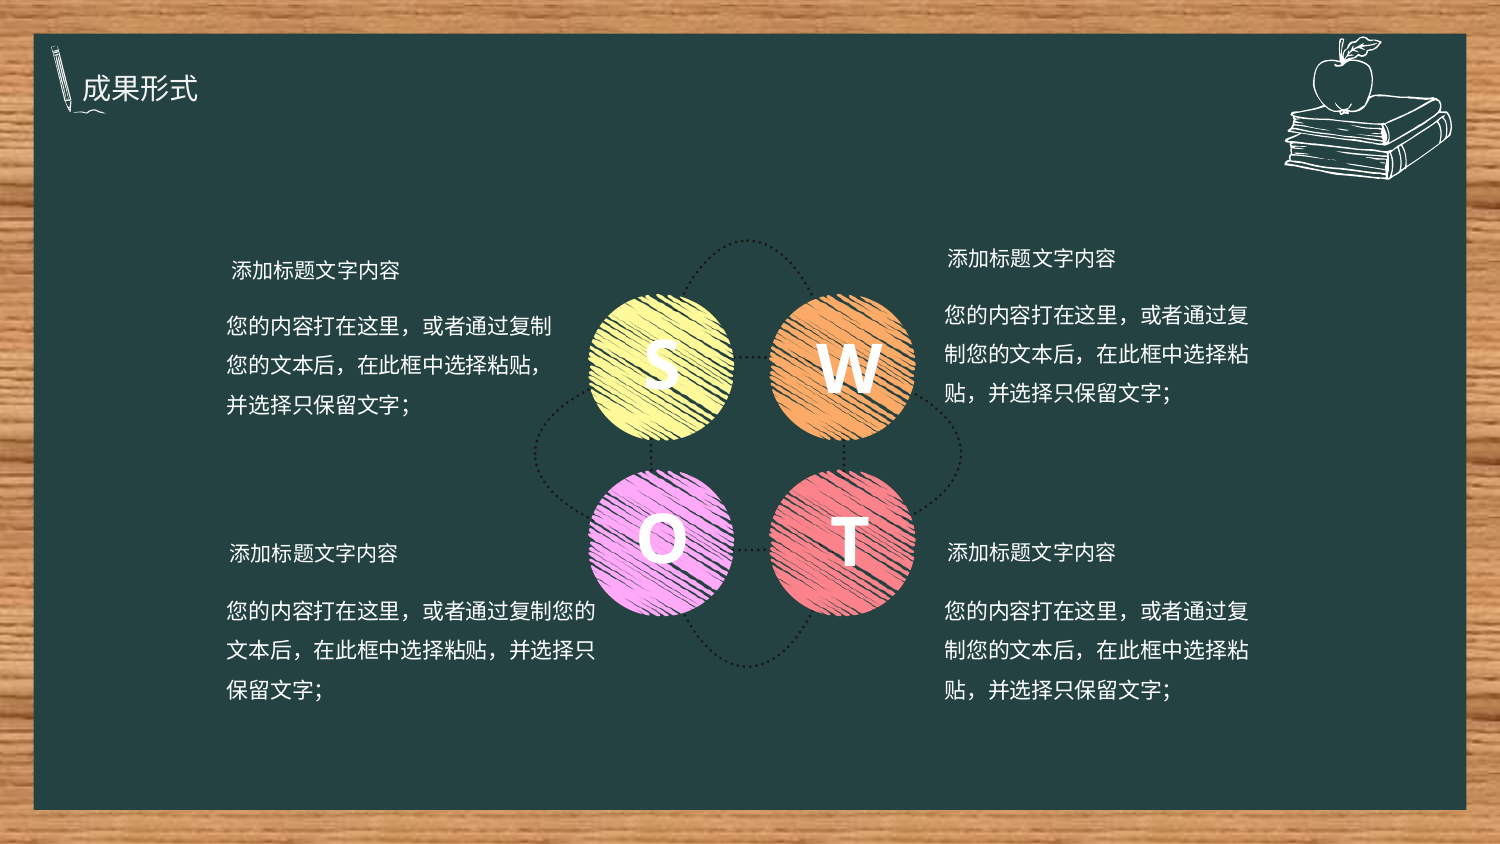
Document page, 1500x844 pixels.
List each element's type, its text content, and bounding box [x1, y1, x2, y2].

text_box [212, 533, 627, 707]
text_box 成果形式 [106, 62, 357, 113]
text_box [930, 237, 1279, 410]
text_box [212, 250, 535, 422]
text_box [535, 240, 961, 667]
picture [35, 35, 1465, 809]
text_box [930, 531, 1274, 707]
text_box [0, 0, 1500, 844]
